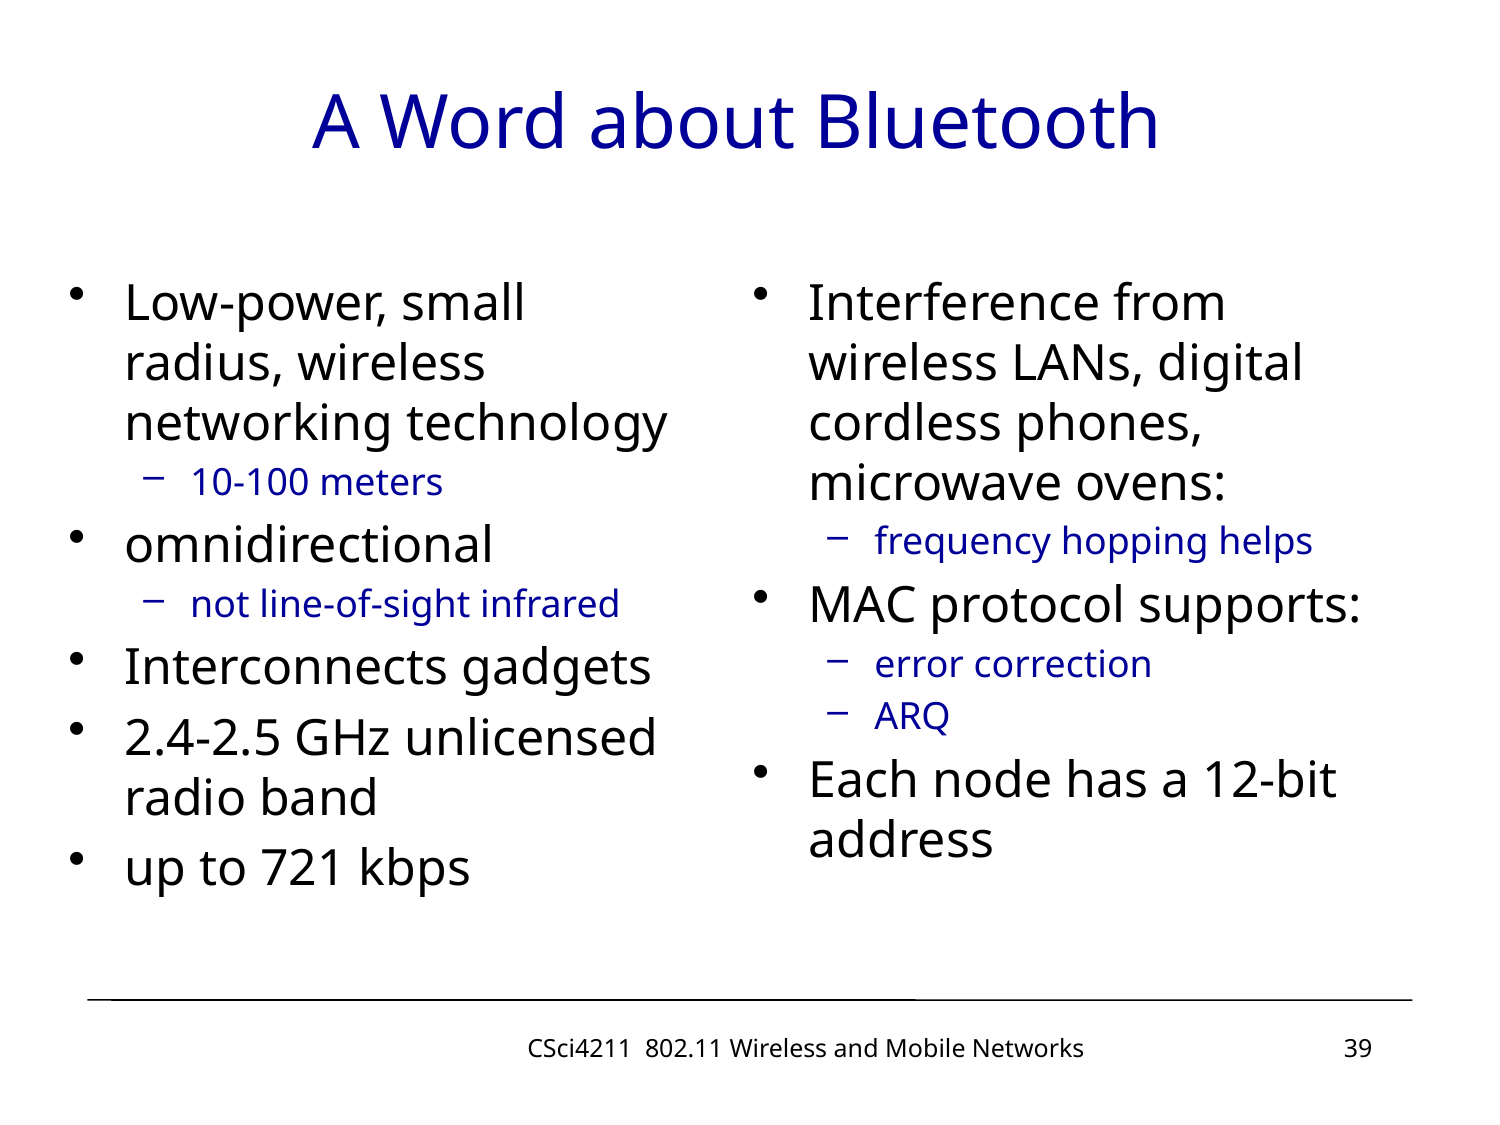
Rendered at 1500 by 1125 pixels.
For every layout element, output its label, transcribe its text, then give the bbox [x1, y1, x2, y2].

title A Word about Bluetooth [99, 24, 1375, 213]
list Low-power, small radius, wireless networking technology 10-100 meters omnidirectional not line-of-sight infrared Interconnects gadgets 2.4-2.5 GHz unlicensed radio band up to 721 kbps [53, 262, 713, 1025]
list Interference from wireless LANs, digital cordless phones, microwave ovens: frequency hopping helps MAC protocol supports: error correction ARQ Each node has a 12-bit address [737, 262, 1401, 1025]
footer CSci4211 802.11 Wireless and Mobile Networks [499, 1024, 1113, 1101]
slide_number 39 [1113, 1025, 1388, 1101]
